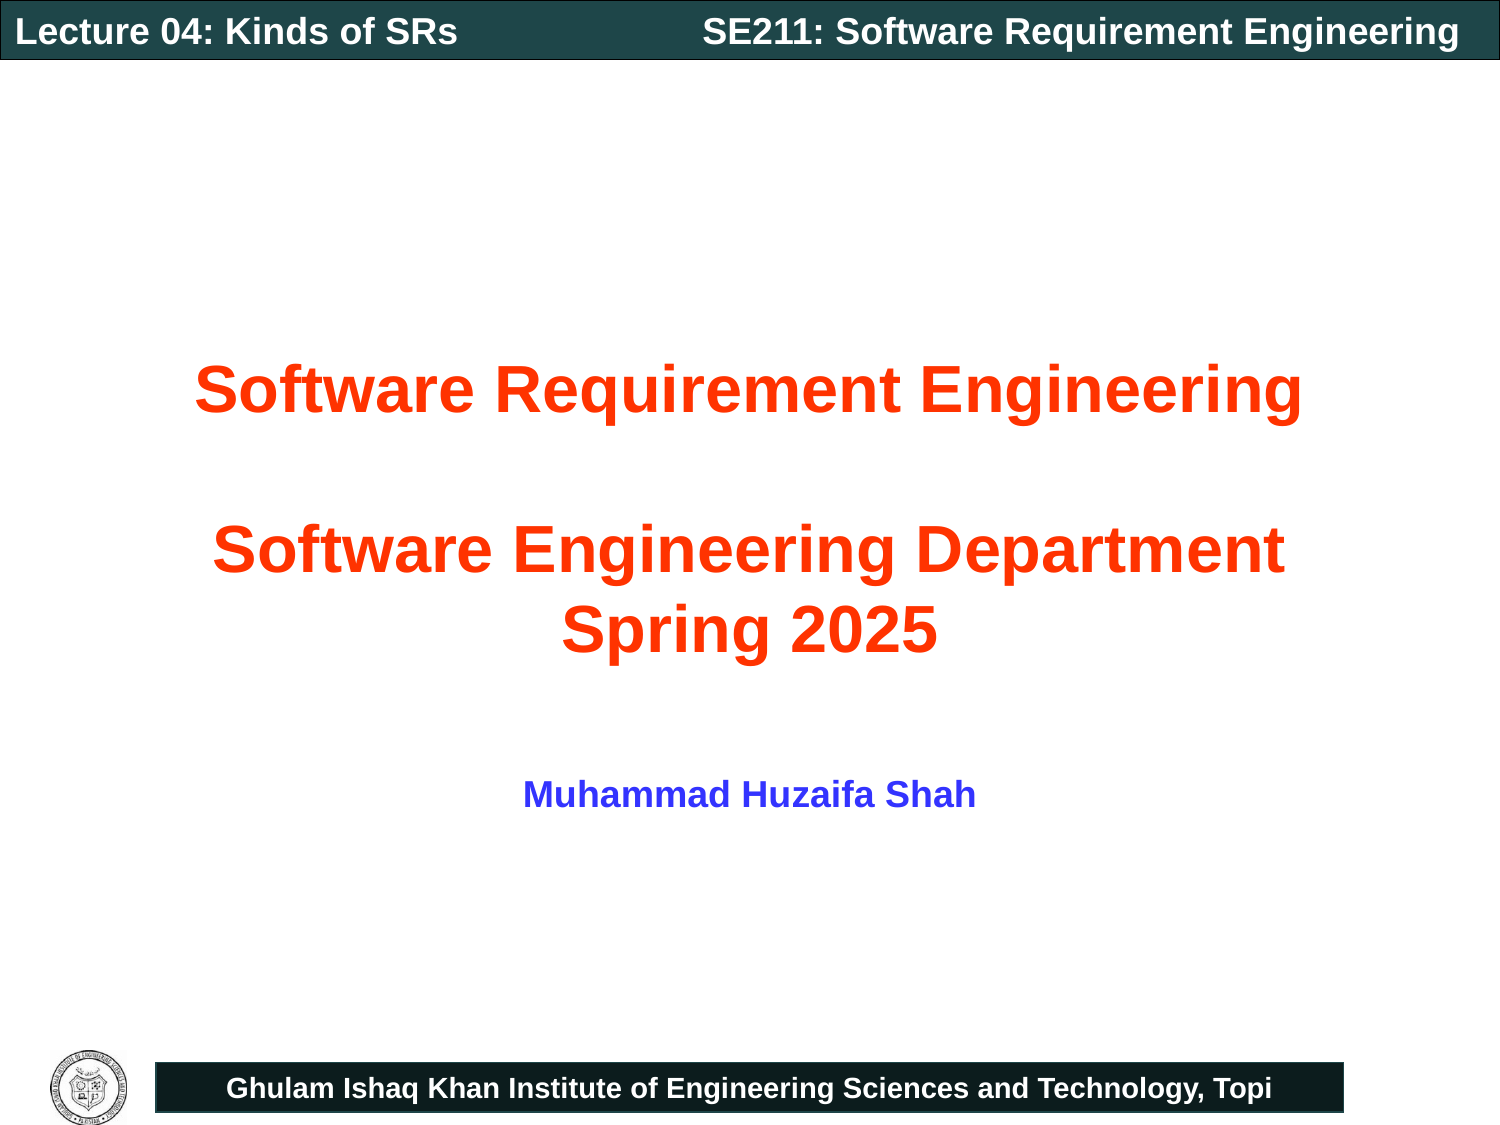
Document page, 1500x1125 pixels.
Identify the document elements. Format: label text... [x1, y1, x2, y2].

picture [50, 1050, 127, 1125]
title Software Requirement Engineering Software Engineering Department Spring 2025 [112, 425, 1388, 667]
subtitle Muhammad Huzaifa Shah [293, 762, 1207, 975]
